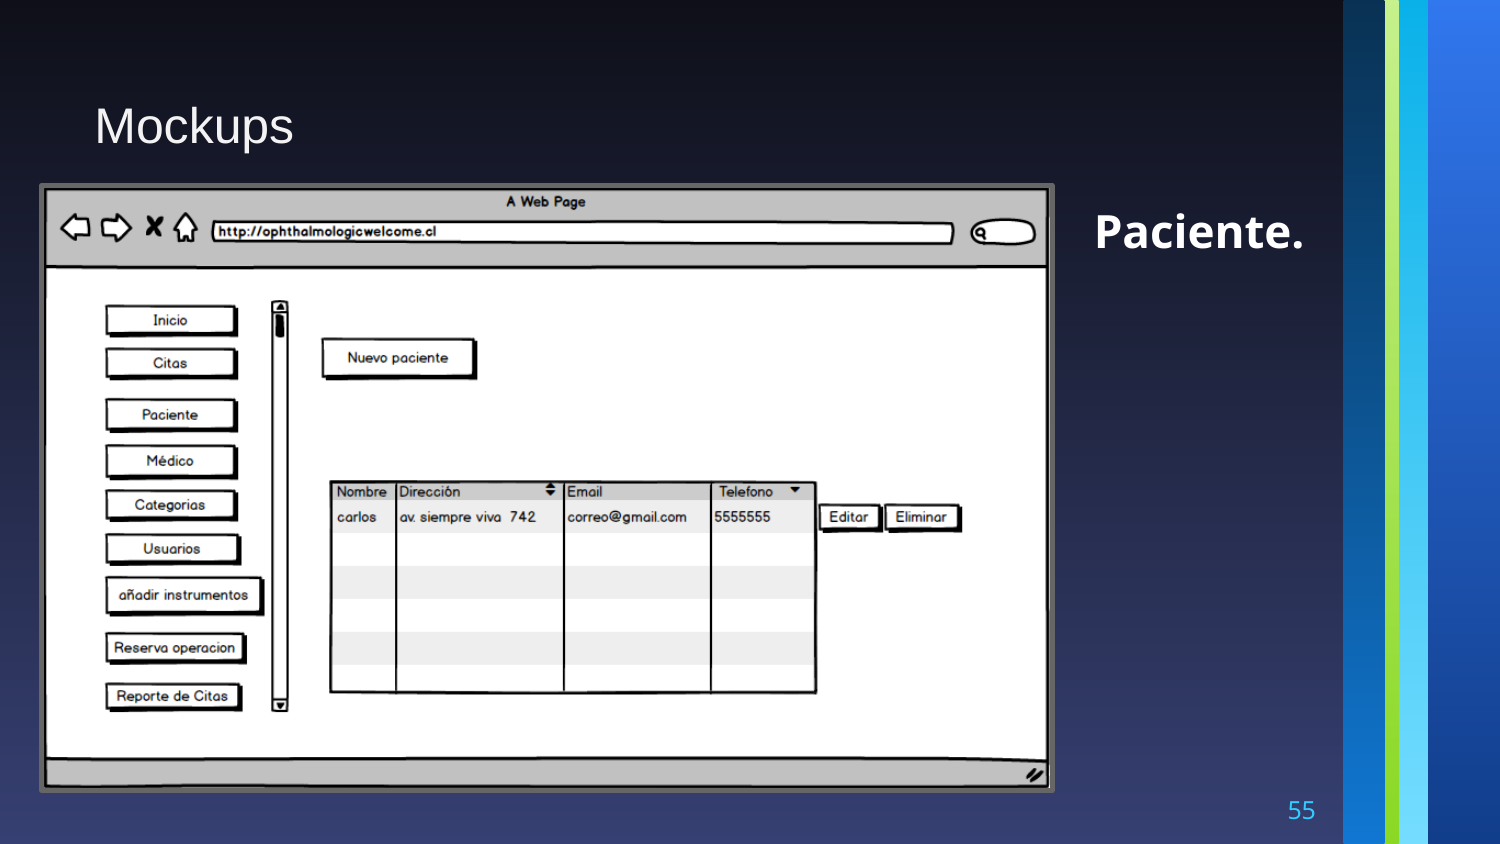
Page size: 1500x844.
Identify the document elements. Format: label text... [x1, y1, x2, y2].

text_box Paciente. [1078, 187, 1332, 263]
slide_number ‹#› [1241, 779, 1332, 844]
picture [43, 187, 1051, 789]
text_box Mockups [79, 78, 1050, 154]
